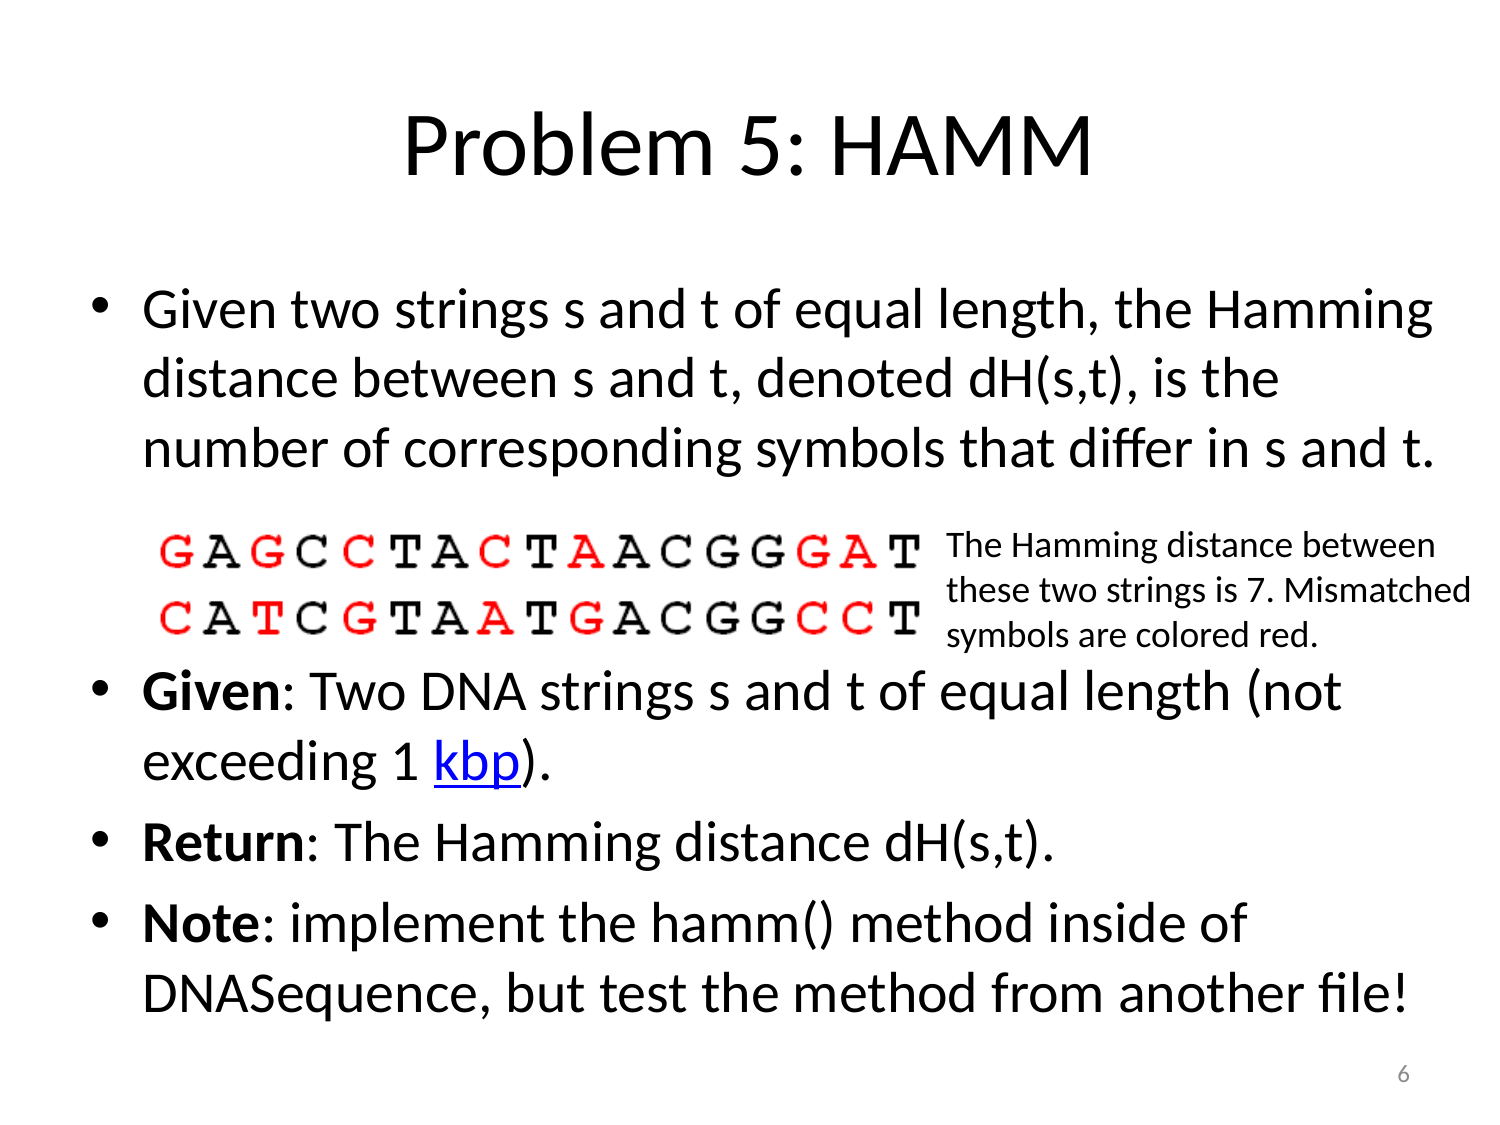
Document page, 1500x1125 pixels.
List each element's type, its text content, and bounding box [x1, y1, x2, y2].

title Problem 5: HAMM [75, 45, 1425, 233]
slide_number 6 [1074, 1042, 1425, 1103]
picture [149, 524, 932, 649]
list Given two strings s and t of equal length, the Hamming distance between s and t, denoted dH(s,t), is the number of corresponding symbols that differ in s and t. Given: Two DNA strings s and t of equal length (not exceeding 1 kbp). Return: The Hamming distance dH(s,t). Note: implement the hamm() method inside of DNASequence, but test the method from another file! [75, 262, 1463, 1100]
text_box The Hamming distance between these two strings is 7. Mismatched symbols are colored red. [931, 512, 1499, 708]
